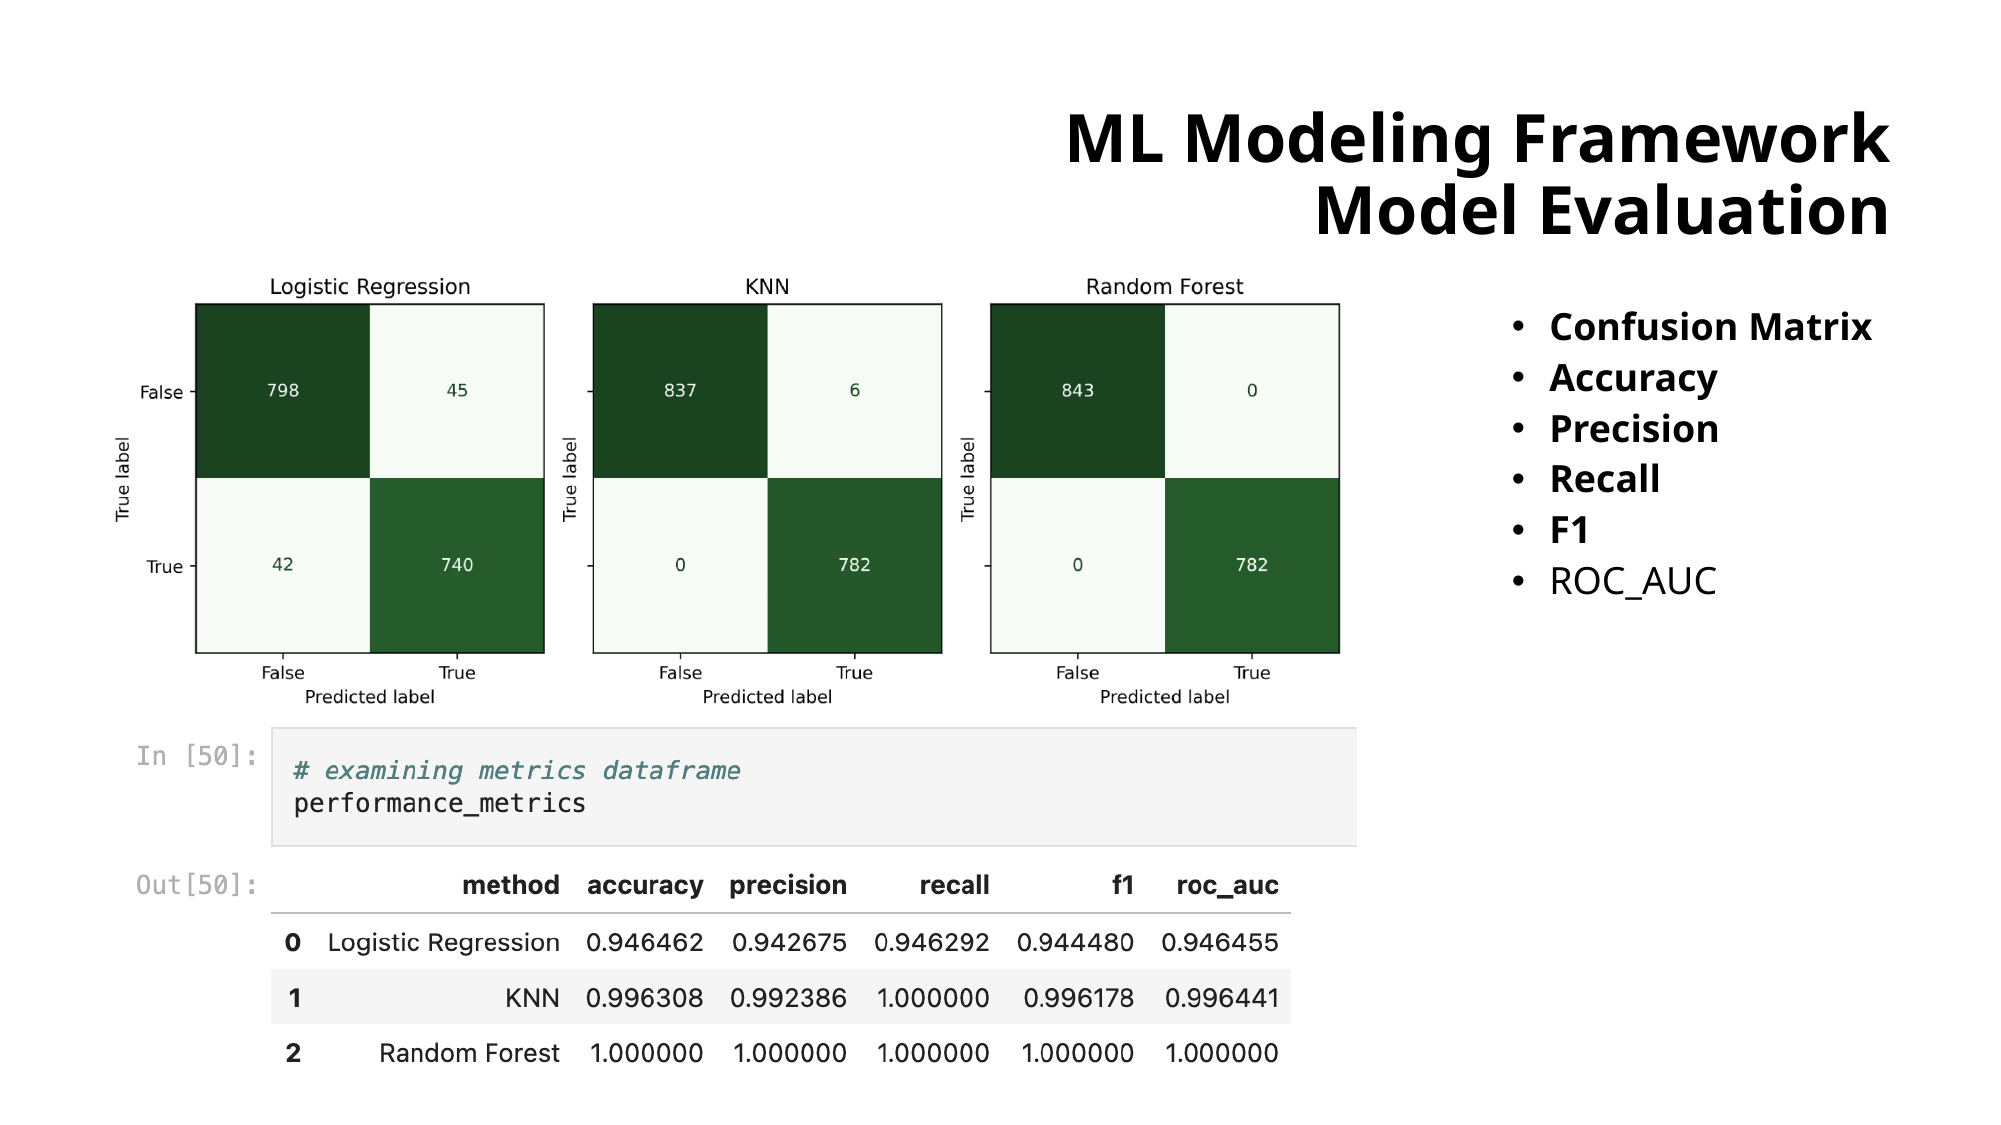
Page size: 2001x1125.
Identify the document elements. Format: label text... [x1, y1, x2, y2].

title ML Modeling Framework Model Evaluation [181, 67, 1907, 286]
list Confusion Matrix Accuracy Precision Recall F1 ROC_AUC [1421, 300, 1899, 706]
picture [92, 264, 1359, 1102]
